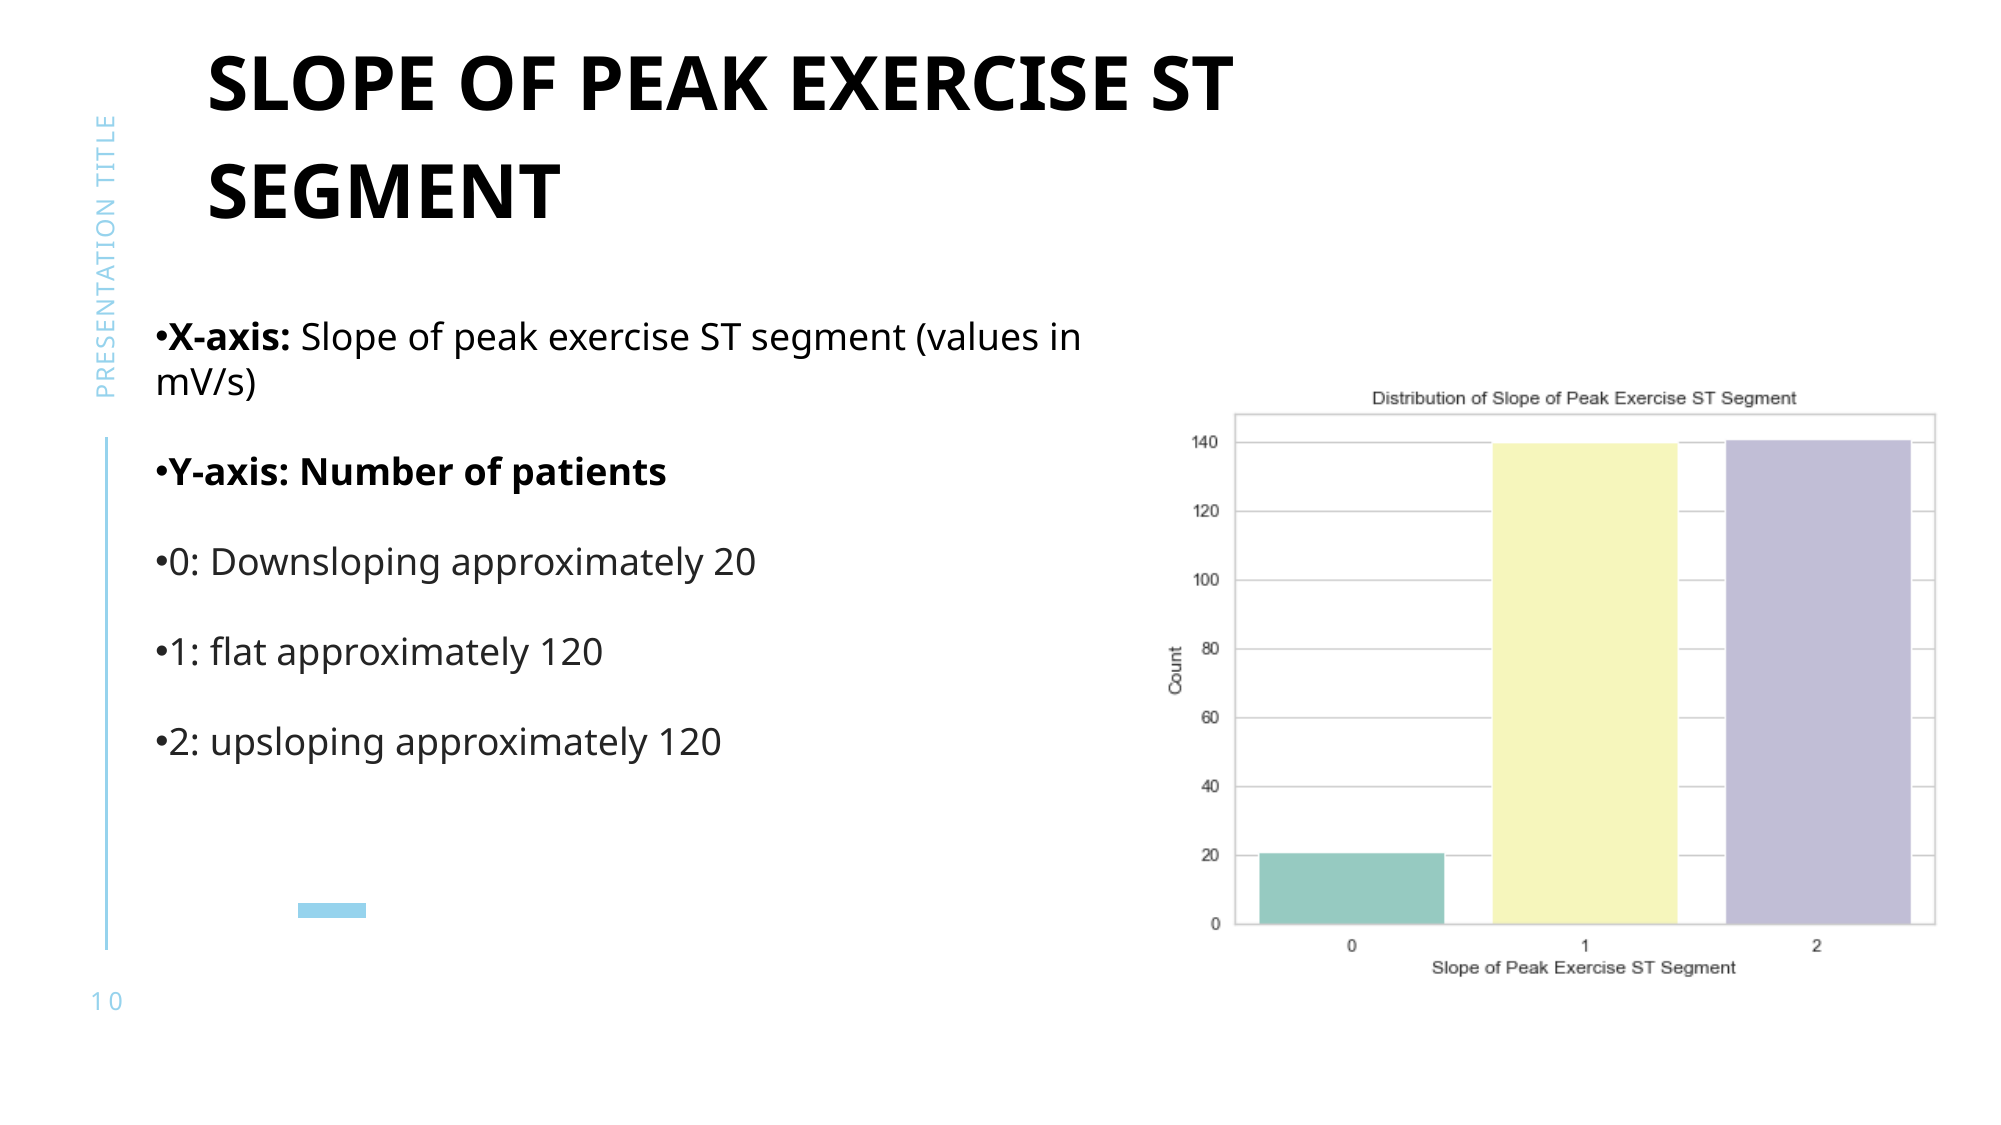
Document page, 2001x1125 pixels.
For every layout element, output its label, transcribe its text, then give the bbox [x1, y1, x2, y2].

text_box X-axis: Slope of peak exercise ST segment (values in mV/s) Y-axis: Number of patients 0: Downsloping approximately 20 1: flat approximately 120 2: upsloping approximately 120 [140, 305, 1137, 771]
slide_number 10 [68, 987, 144, 1018]
footer presentation title [90, 107, 122, 400]
picture [1158, 381, 1944, 988]
title Slope of Peak Exercise ST Segment [206, 55, 1249, 234]
